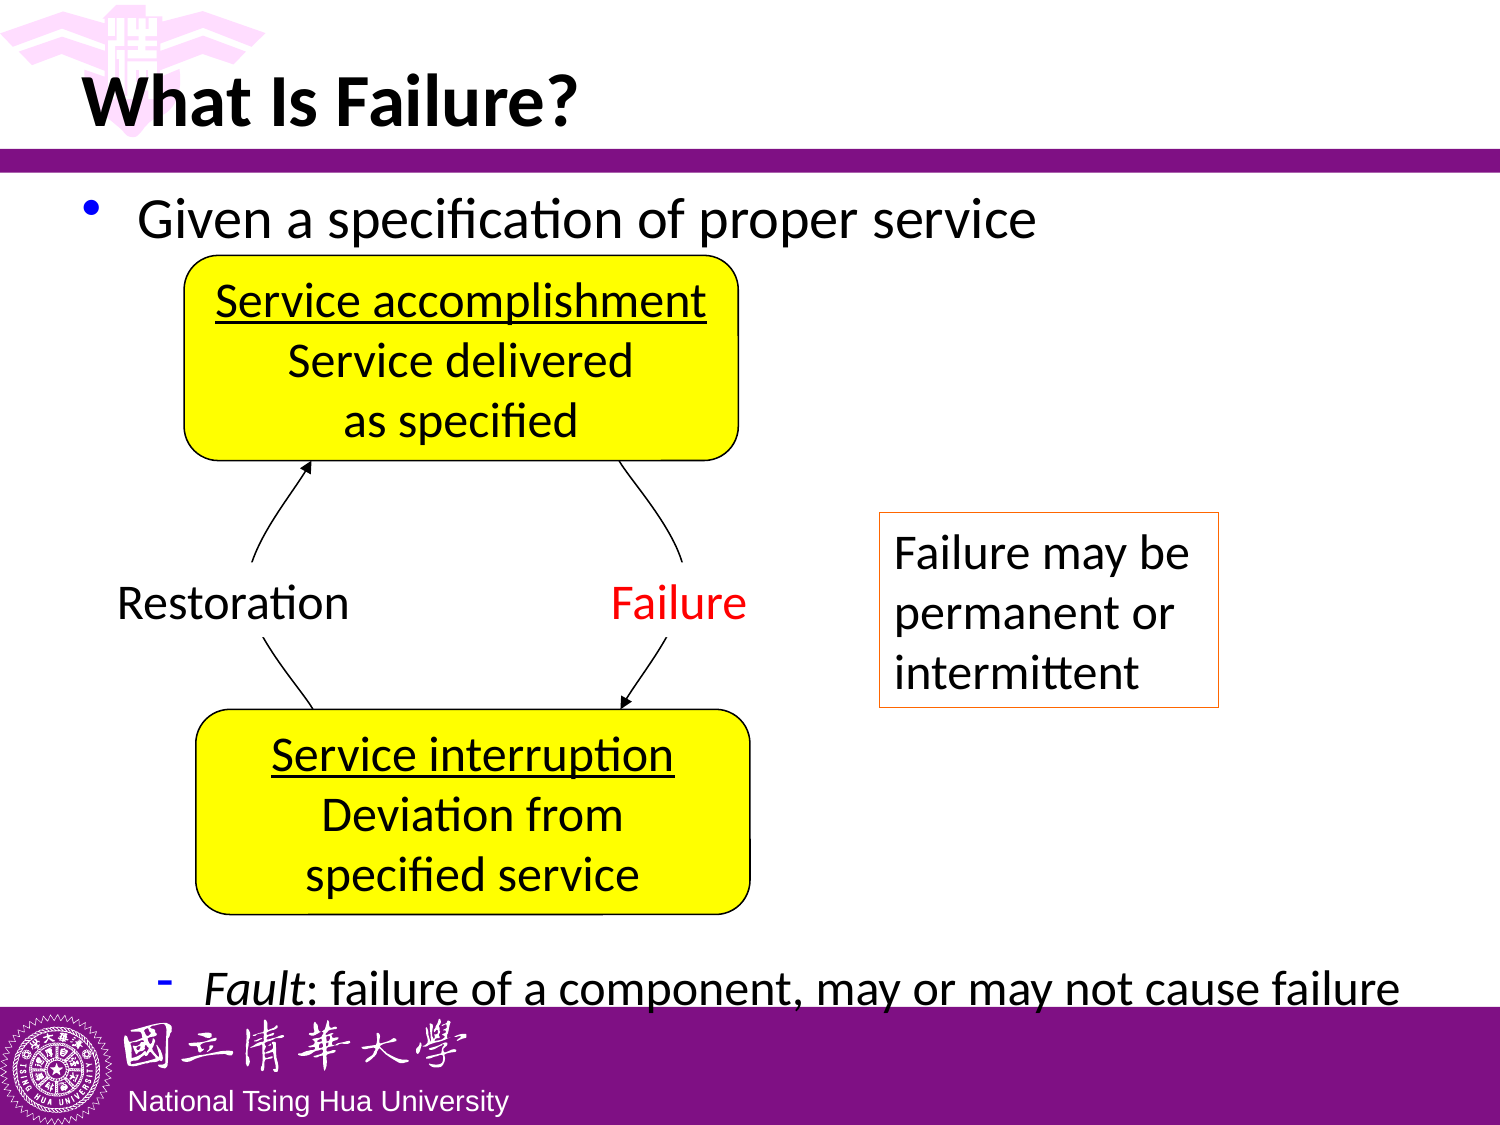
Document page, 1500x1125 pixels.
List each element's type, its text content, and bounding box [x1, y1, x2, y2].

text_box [100, 255, 764, 915]
text_box Failure may be permanent or intermittent [879, 512, 1219, 708]
list Given a specification of proper service Fault: failure of a component, may or may not cause failure [66, 172, 1436, 1003]
title What Is Failure? [66, 37, 1436, 149]
